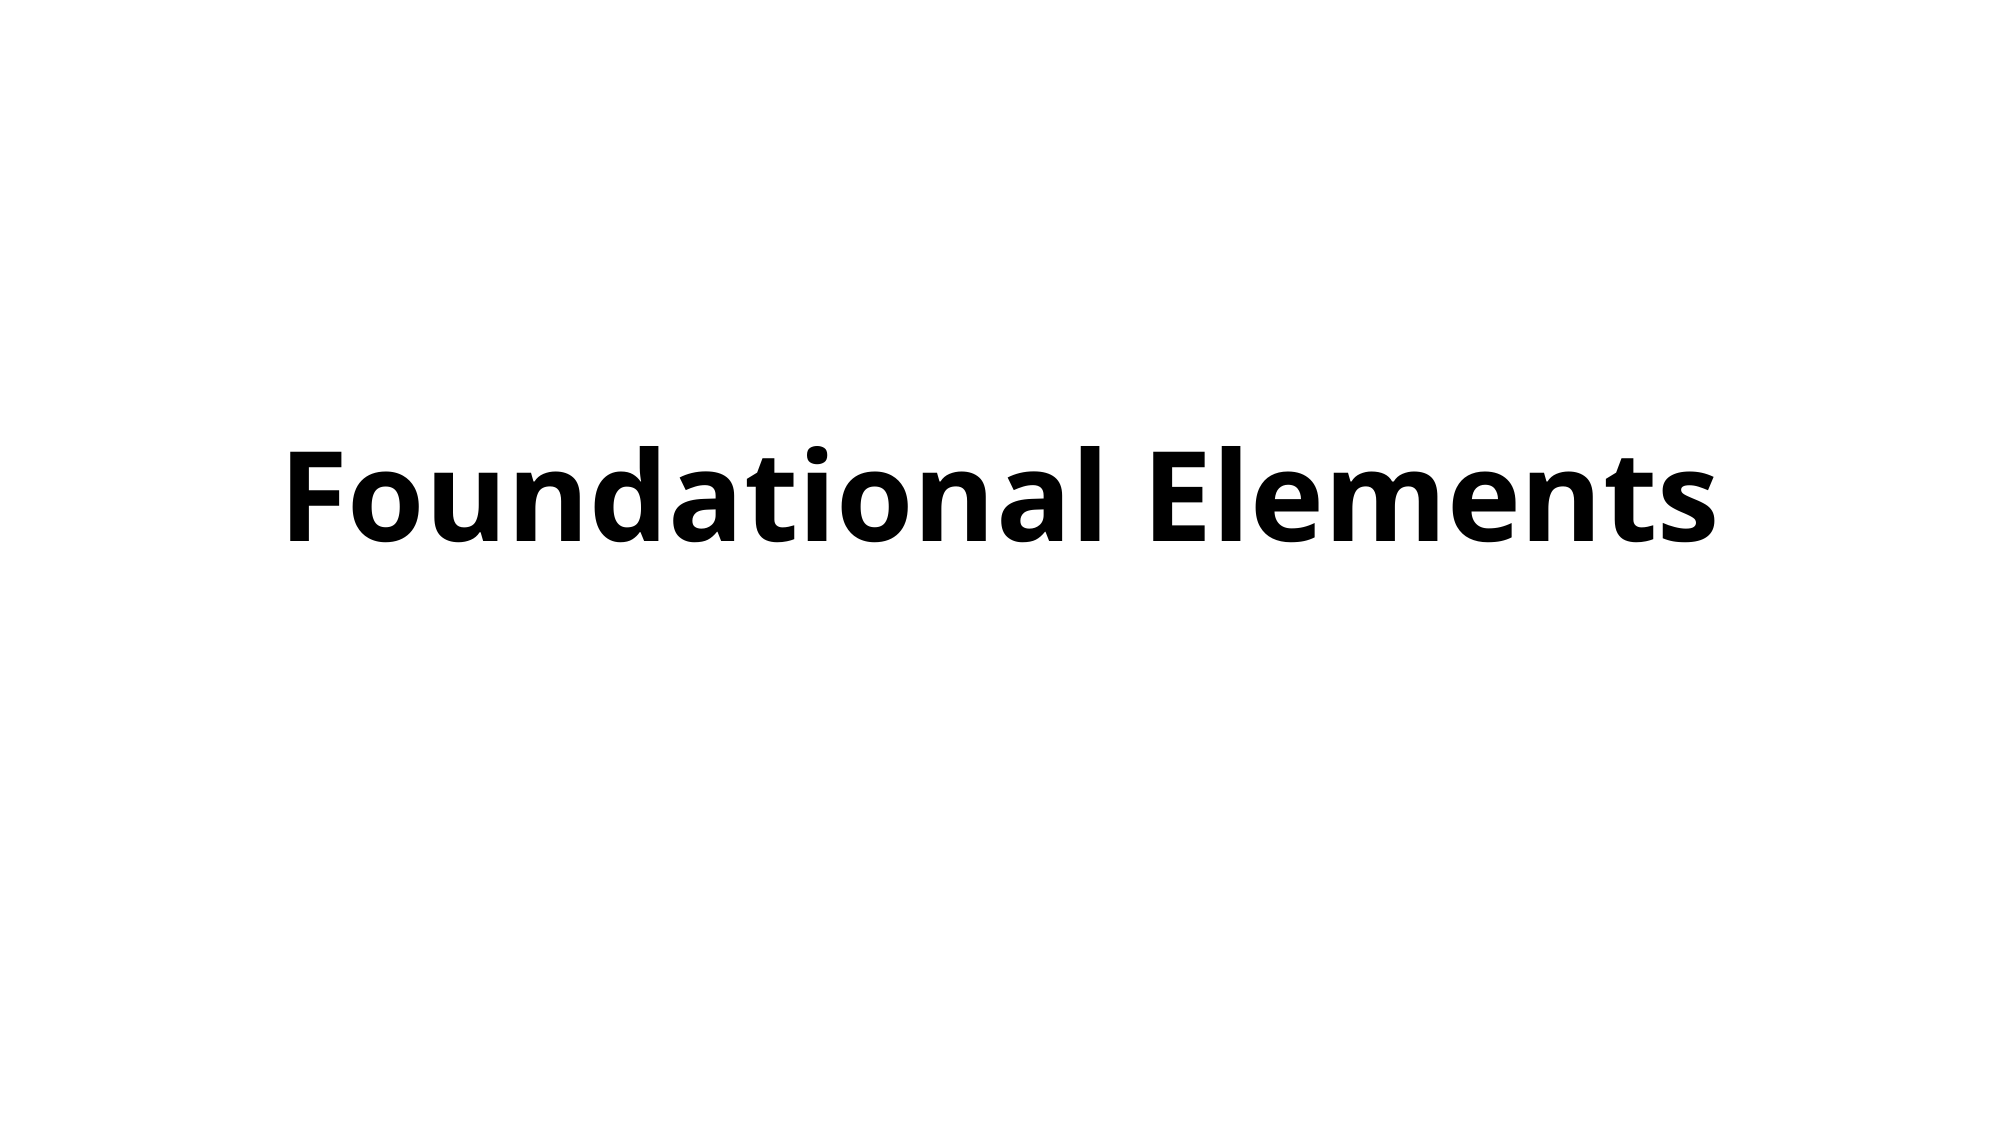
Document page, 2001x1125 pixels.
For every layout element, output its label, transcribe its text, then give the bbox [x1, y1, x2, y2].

title Foundational Elements [249, 184, 1750, 576]
